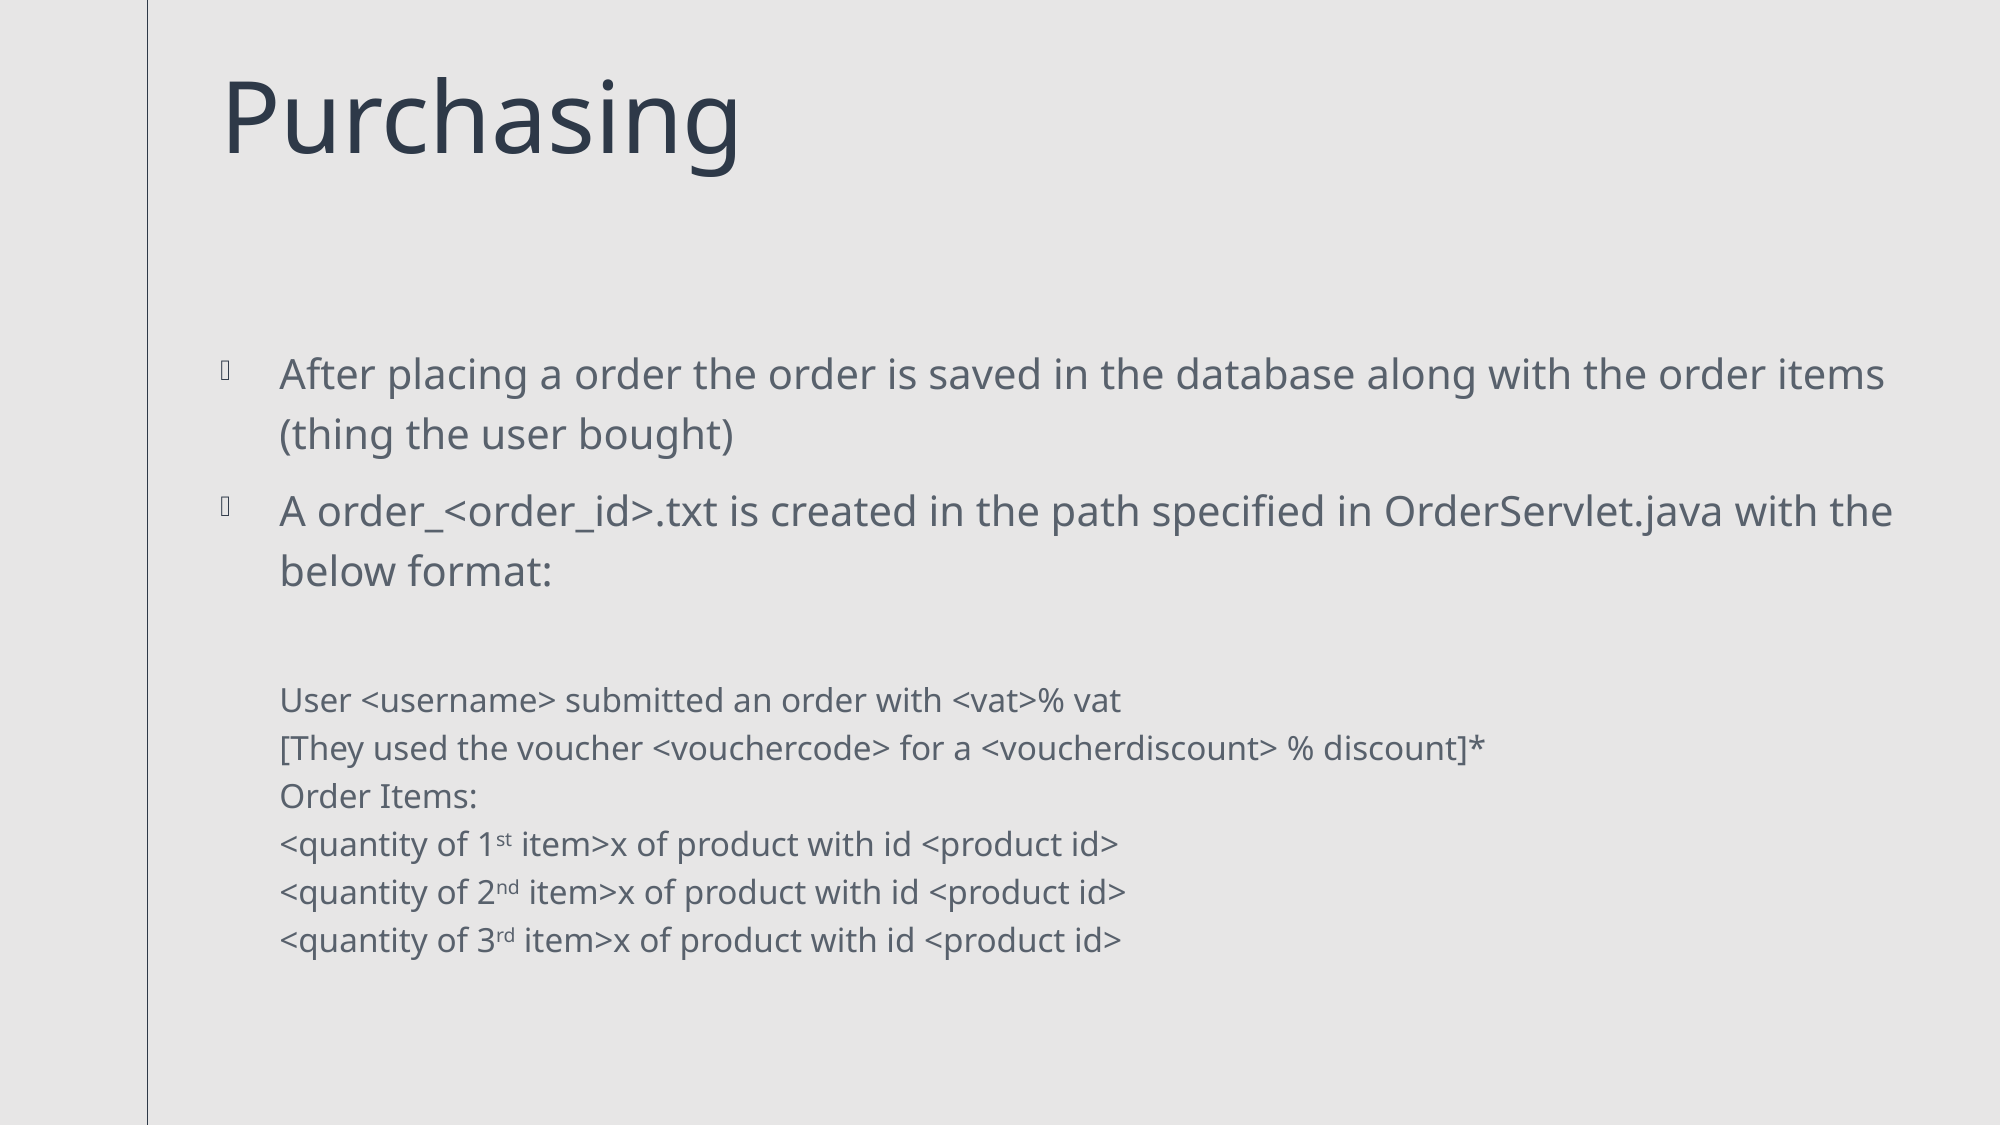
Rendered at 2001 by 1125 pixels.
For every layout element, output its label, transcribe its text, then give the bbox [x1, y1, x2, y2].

title Purchasing [220, 53, 1928, 262]
list After placing a order the order is saved in the database along with the order items (thing the user bought) A order_<order_id>.txt is created in the path specified in OrderServlet.java with the below format: User <username> submitted an order with <vat>% vat [They used the voucher <vouchercode> for a <voucherdiscount> % discount]* Order Items: <quantity of 1st item>x of product with id <product id> <quantity of 2nd item>x of product with id <product id> <quantity of 3rd item>x of product with id <product id> [220, 338, 1928, 1053]
